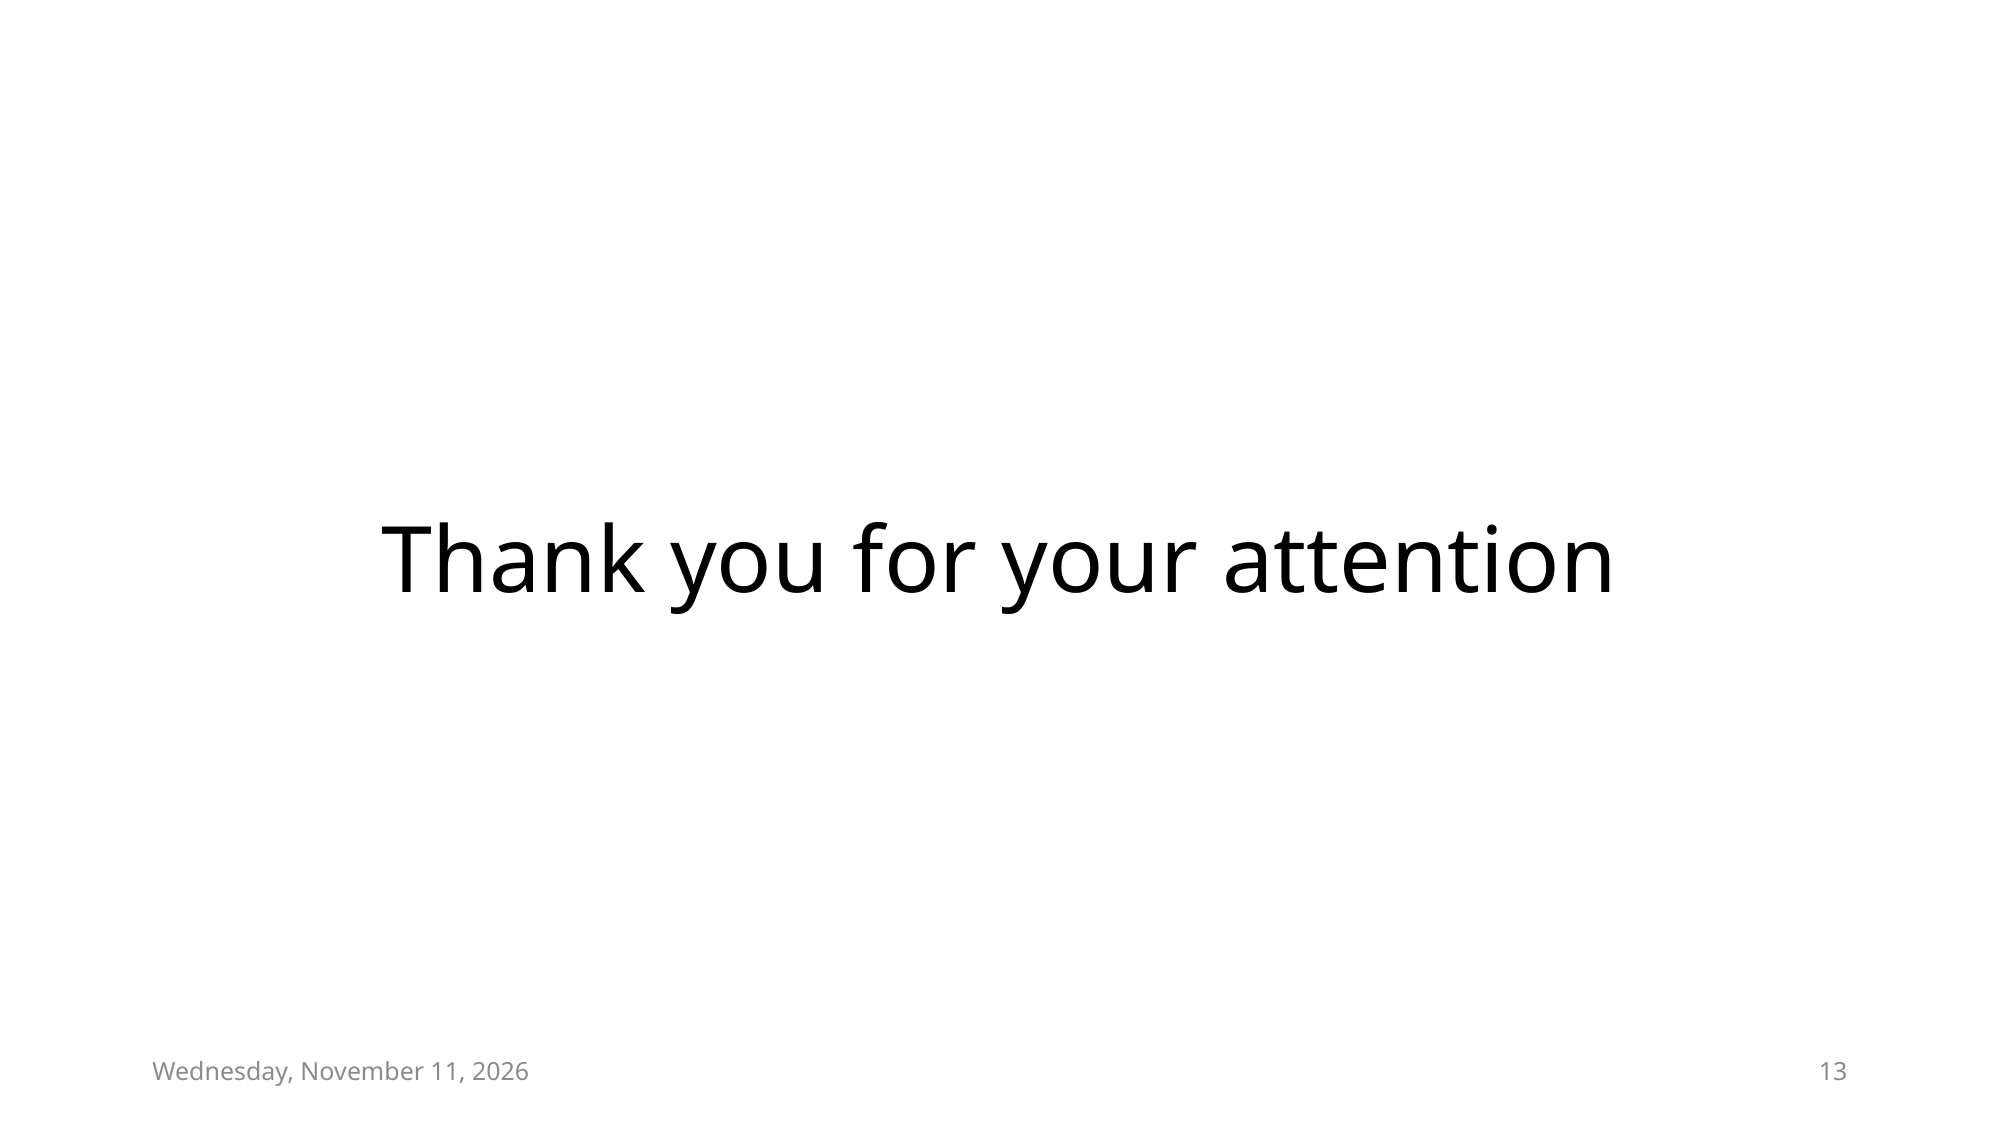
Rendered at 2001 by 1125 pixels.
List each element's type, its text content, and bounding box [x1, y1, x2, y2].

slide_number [137, 1042, 588, 1103]
slide_number 13 [1412, 1042, 1863, 1103]
title Thank you for your attention [137, 453, 1863, 672]
